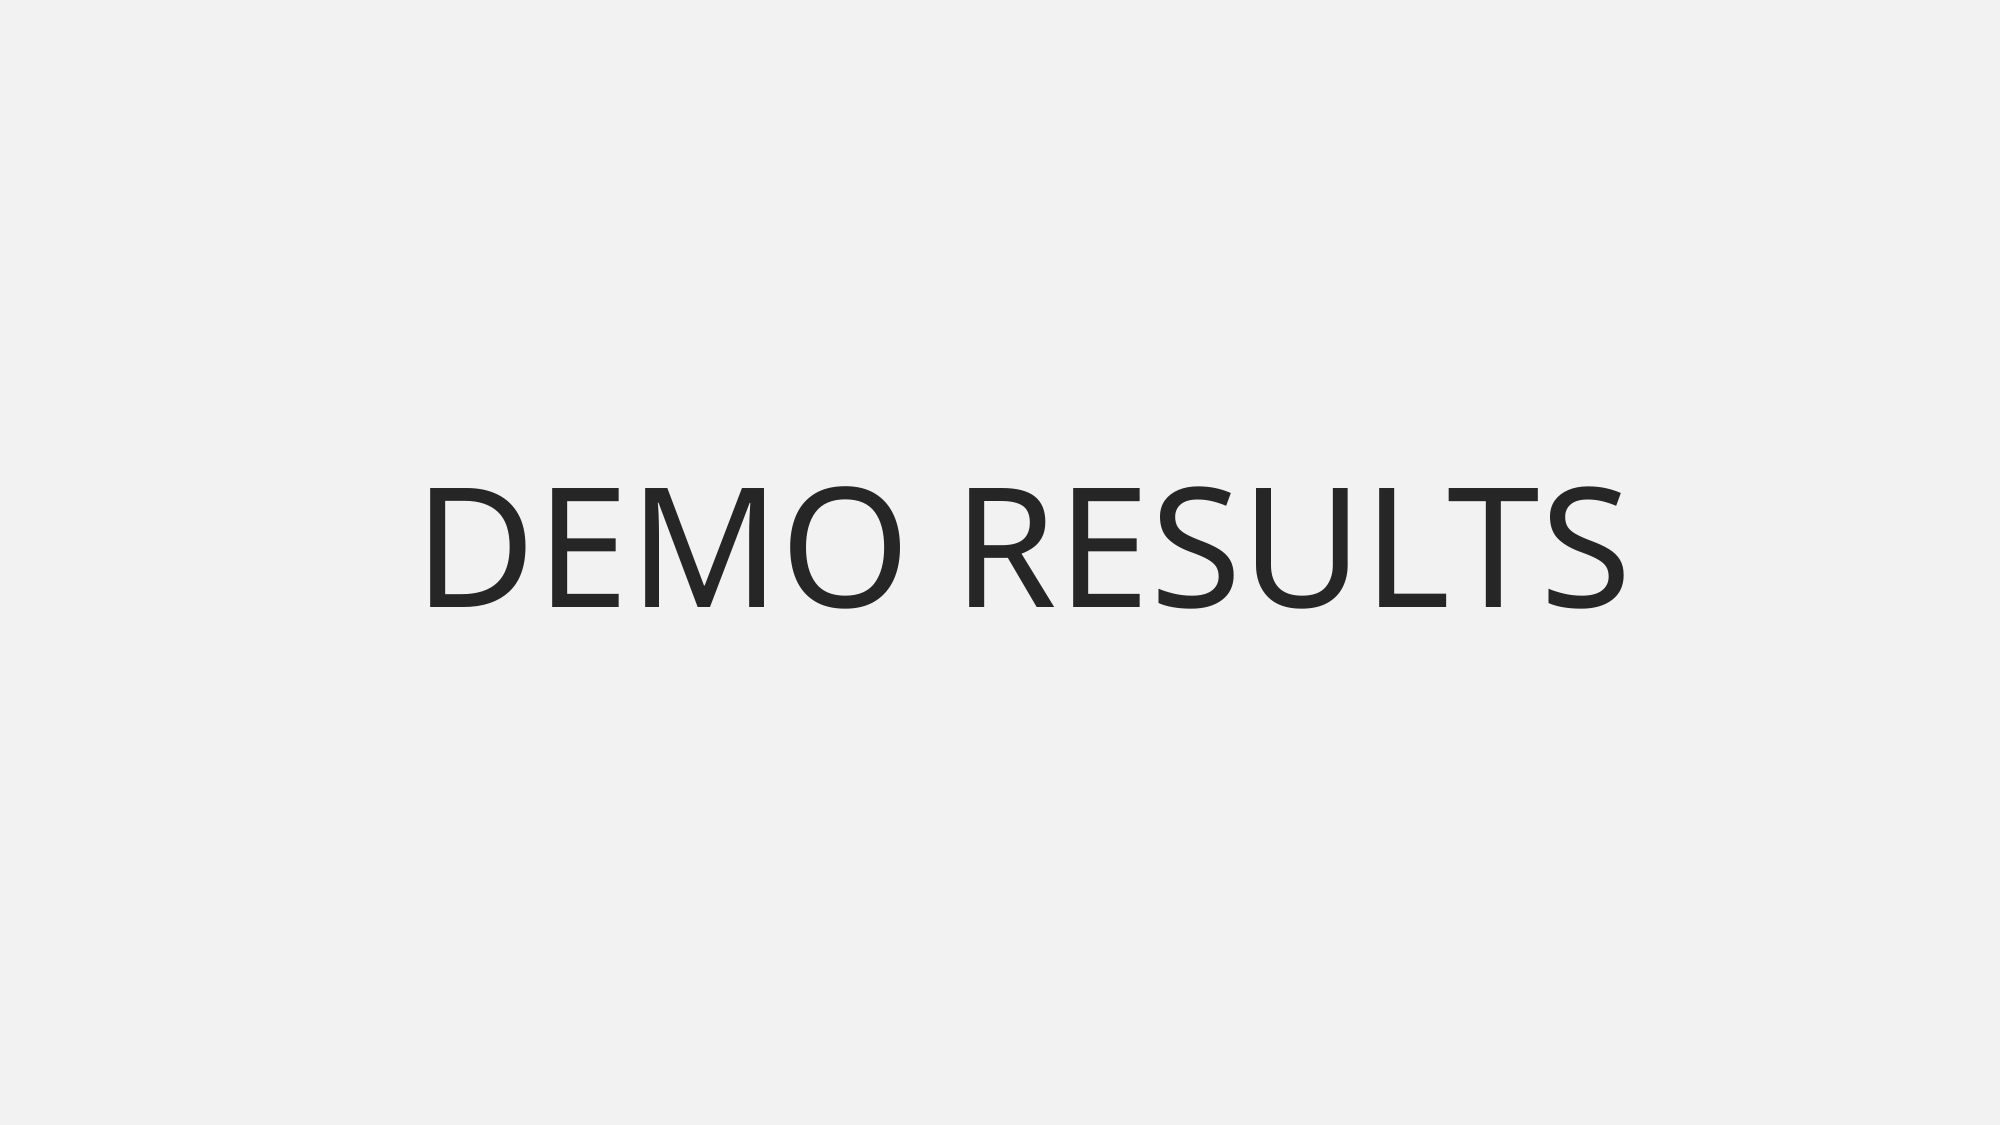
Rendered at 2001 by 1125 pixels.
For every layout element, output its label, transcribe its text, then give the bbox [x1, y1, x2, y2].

list DEMO RESULTS [399, 432, 1768, 909]
